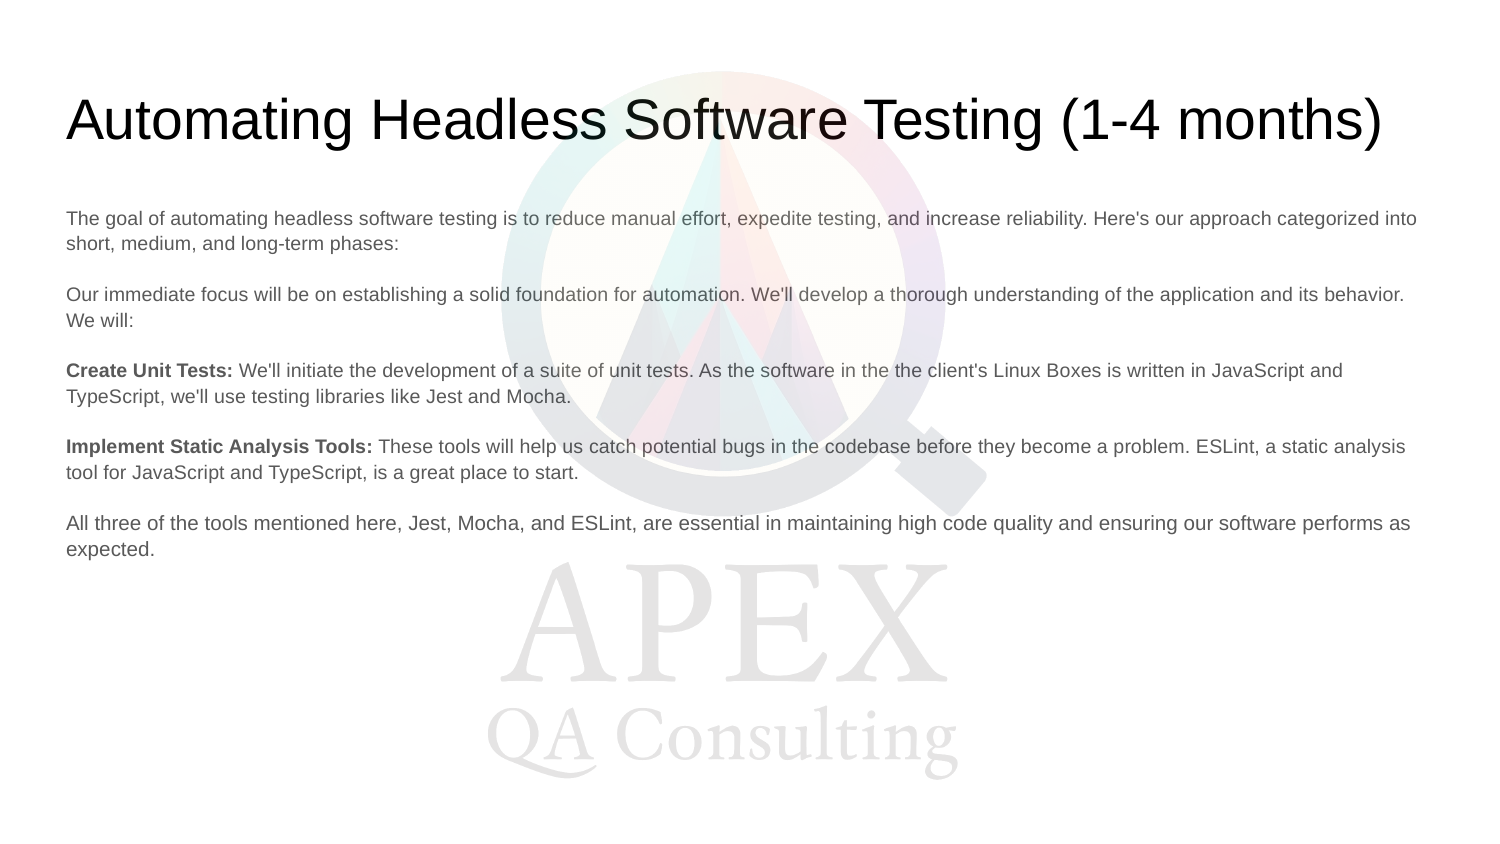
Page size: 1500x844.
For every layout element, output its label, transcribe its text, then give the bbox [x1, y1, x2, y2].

picture [292, 0, 1160, 844]
list The goal of automating headless software testing is to reduce manual effort, expedite testing, and increase reliability. Here's our approach categorized into short, medium, and long-term phases: Our immediate focus will be on establishing a solid foundation for automation. We'll develop a thorough understanding of the application and its behavior. We will: Create Unit Tests: We'll initiate the development of a suite of unit tests. As the software in the the client's Linux Boxes is written in JavaScript and TypeScript, we'll use testing libraries like Jest and Mocha. Implement Static Analysis Tools: These tools will help us catch potential bugs in the codebase before they become a problem. ESLint, a static analysis tool for JavaScript and TypeScript, is a great place to start. All three of the tools mentioned here, Jest, Mocha, and ESLint, are essential in maintaining high code quality and ensuring our software performs as expected. [51, 189, 287, 750]
list The goal of automating headless software testing is to reduce manual effort, expedite testing, and increase reliability. Here's our approach categorized into short, medium, and long-term phases: Our immediate focus will be on establishing a solid foundation for automation. We'll develop a thorough understanding of the application and its behavior. We will: Create Unit Tests: We'll initiate the development of a suite of unit tests. As the software in the the client's Linux Boxes is written in JavaScript and TypeScript, we'll use testing libraries like Jest and Mocha. Implement Static Analysis Tools: These tools will help us catch potential bugs in the codebase before they become a problem. ESLint, a static analysis tool for JavaScript and TypeScript, is a great place to start. All three of the tools mentioned here, Jest, Mocha, and ESLint, are essential in maintaining high code quality and ensuring our software performs as expected. [1165, 189, 1449, 750]
title Automating Headless Software Testing (1-4 months) [51, 72, 287, 167]
title Automating Headless Software Testing (1-4 months) [1165, 72, 1449, 167]
